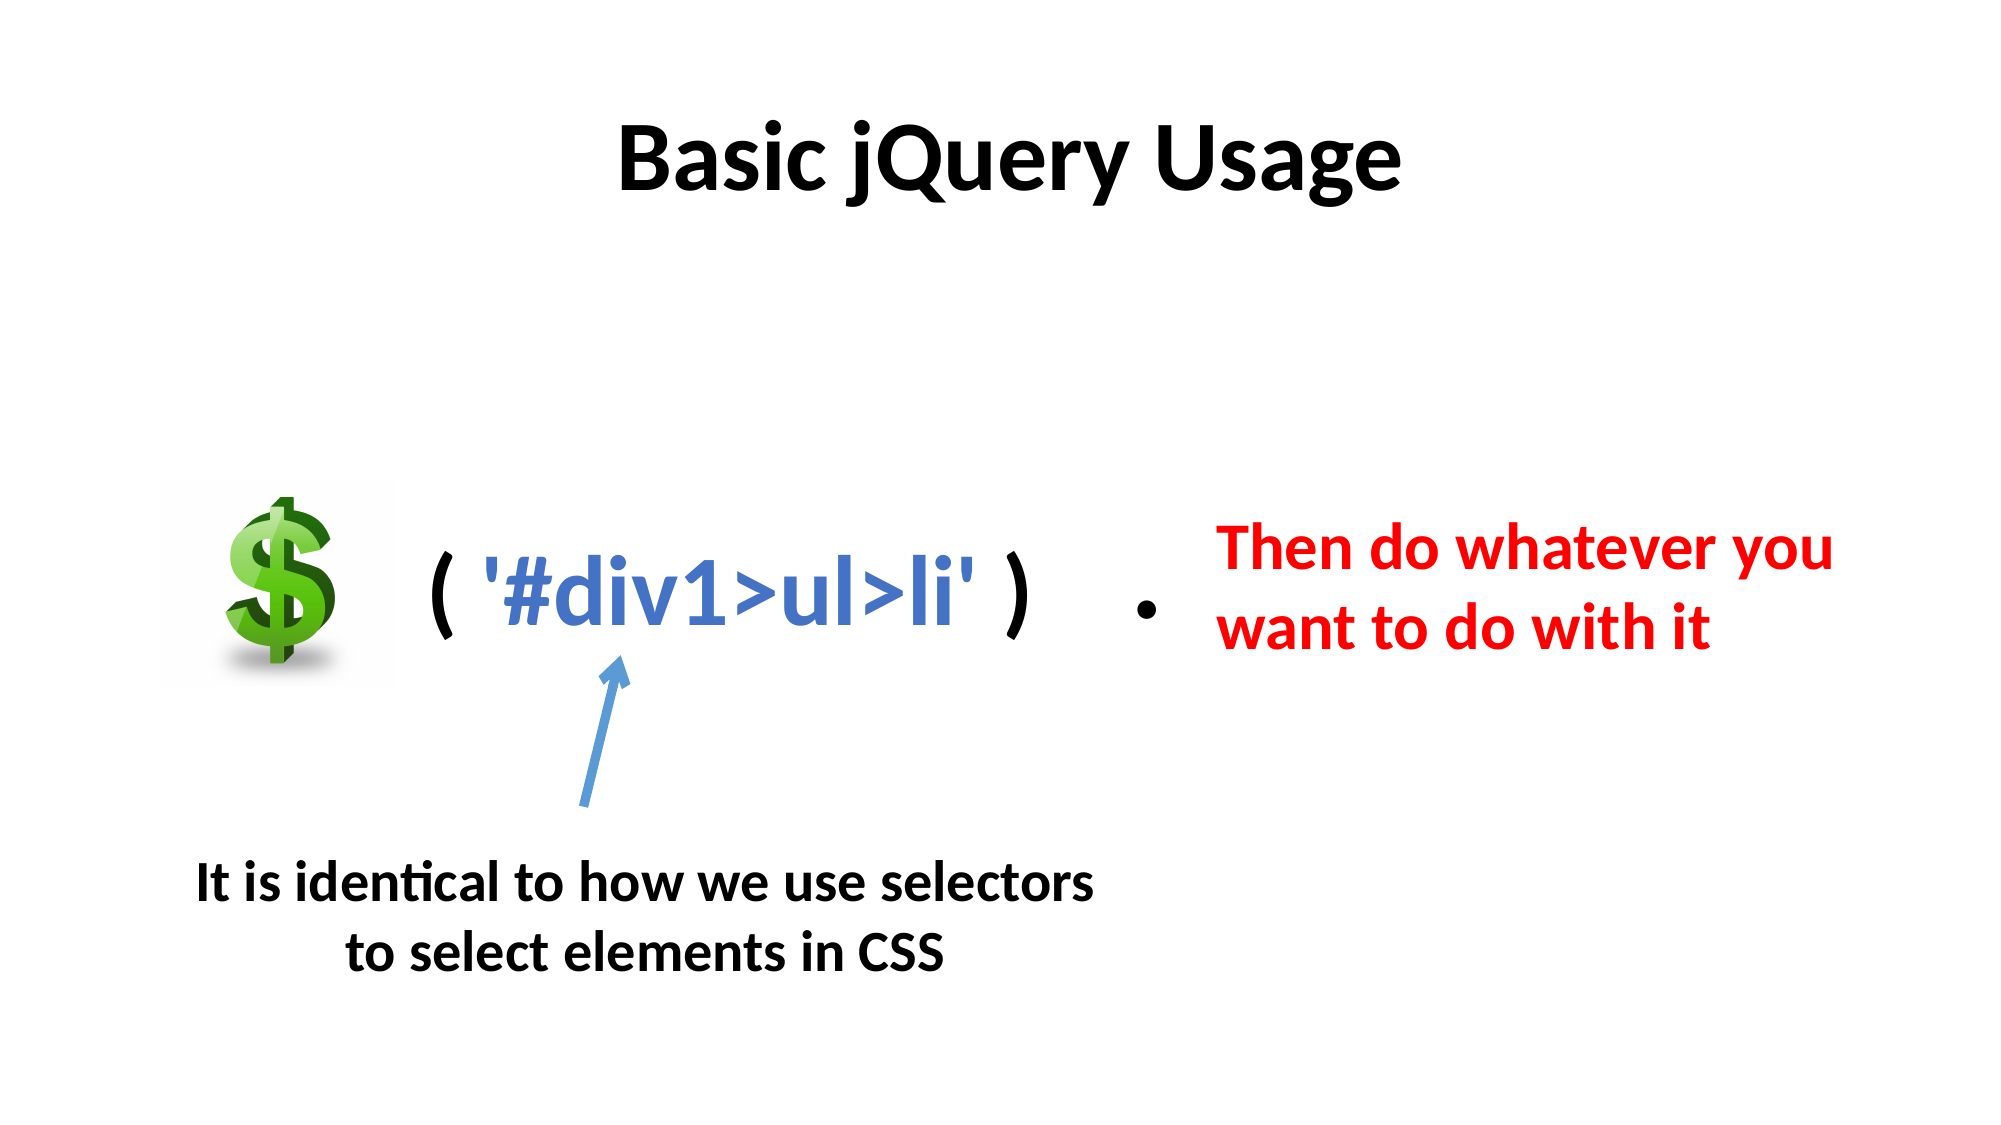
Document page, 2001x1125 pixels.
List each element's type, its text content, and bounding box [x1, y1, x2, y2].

text_box . [1115, 486, 1185, 652]
text_box It is identical to how we use selectors to select elements in CSS [157, 835, 1133, 991]
text_box Then do whatever you want to do with it [1201, 495, 1934, 670]
text_box Basic jQuery Usage [137, 83, 1884, 218]
text_box ( '#div1>ul>li' ) [411, 518, 1156, 653]
picture [160, 478, 395, 687]
text_box [582, 655, 625, 807]
